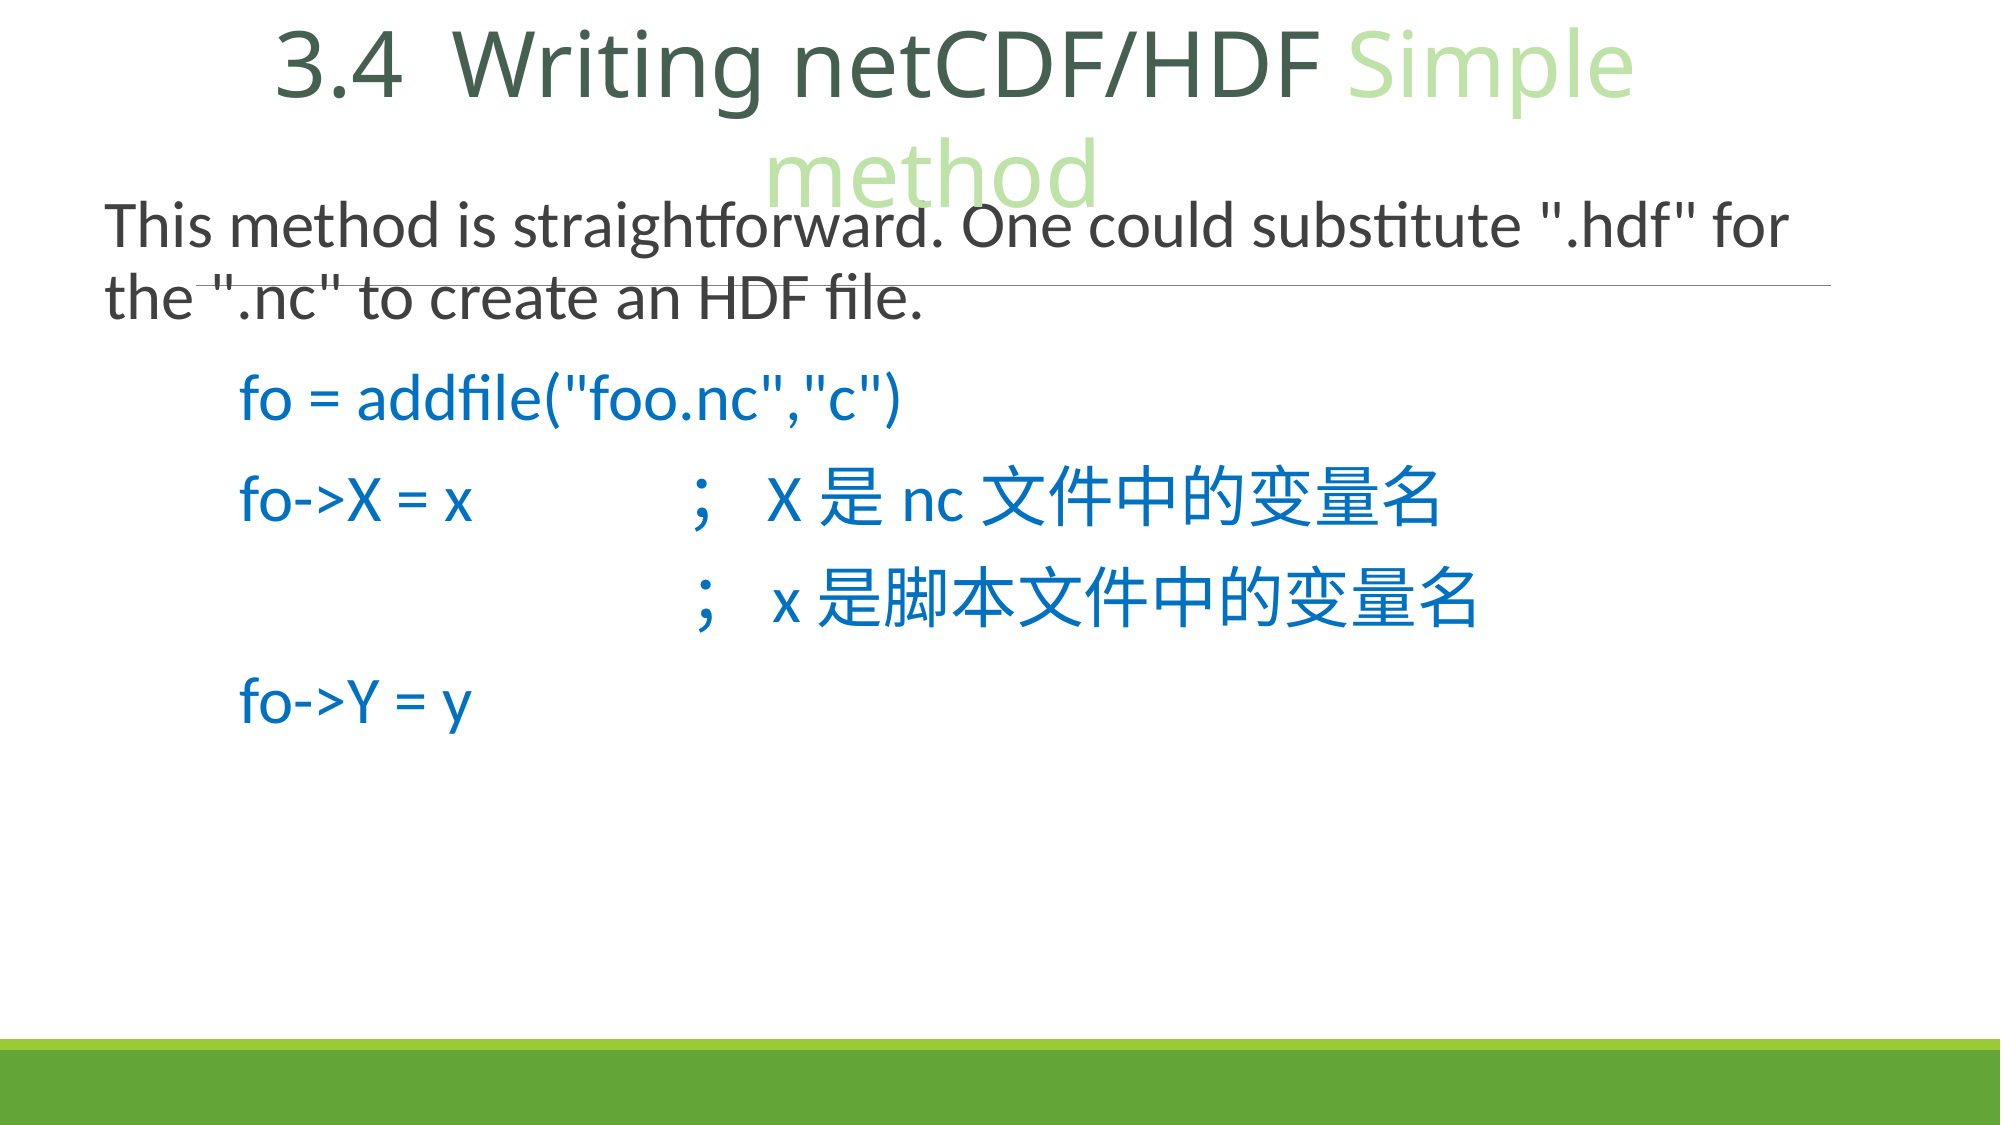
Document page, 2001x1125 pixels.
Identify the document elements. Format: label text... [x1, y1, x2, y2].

list This method is straightforward. One could substitute ".hdf" for the ".nc" to create an HDF file. fo = addfile("foo.nc","c") fo->X = x ；X是nc文件中的变量名 ；x是脚本文件中的变量名 fo->Y = y [89, 182, 1882, 1093]
text_box 3.4 Writing netCDF/HDF Simple method [175, 71, 1737, 161]
